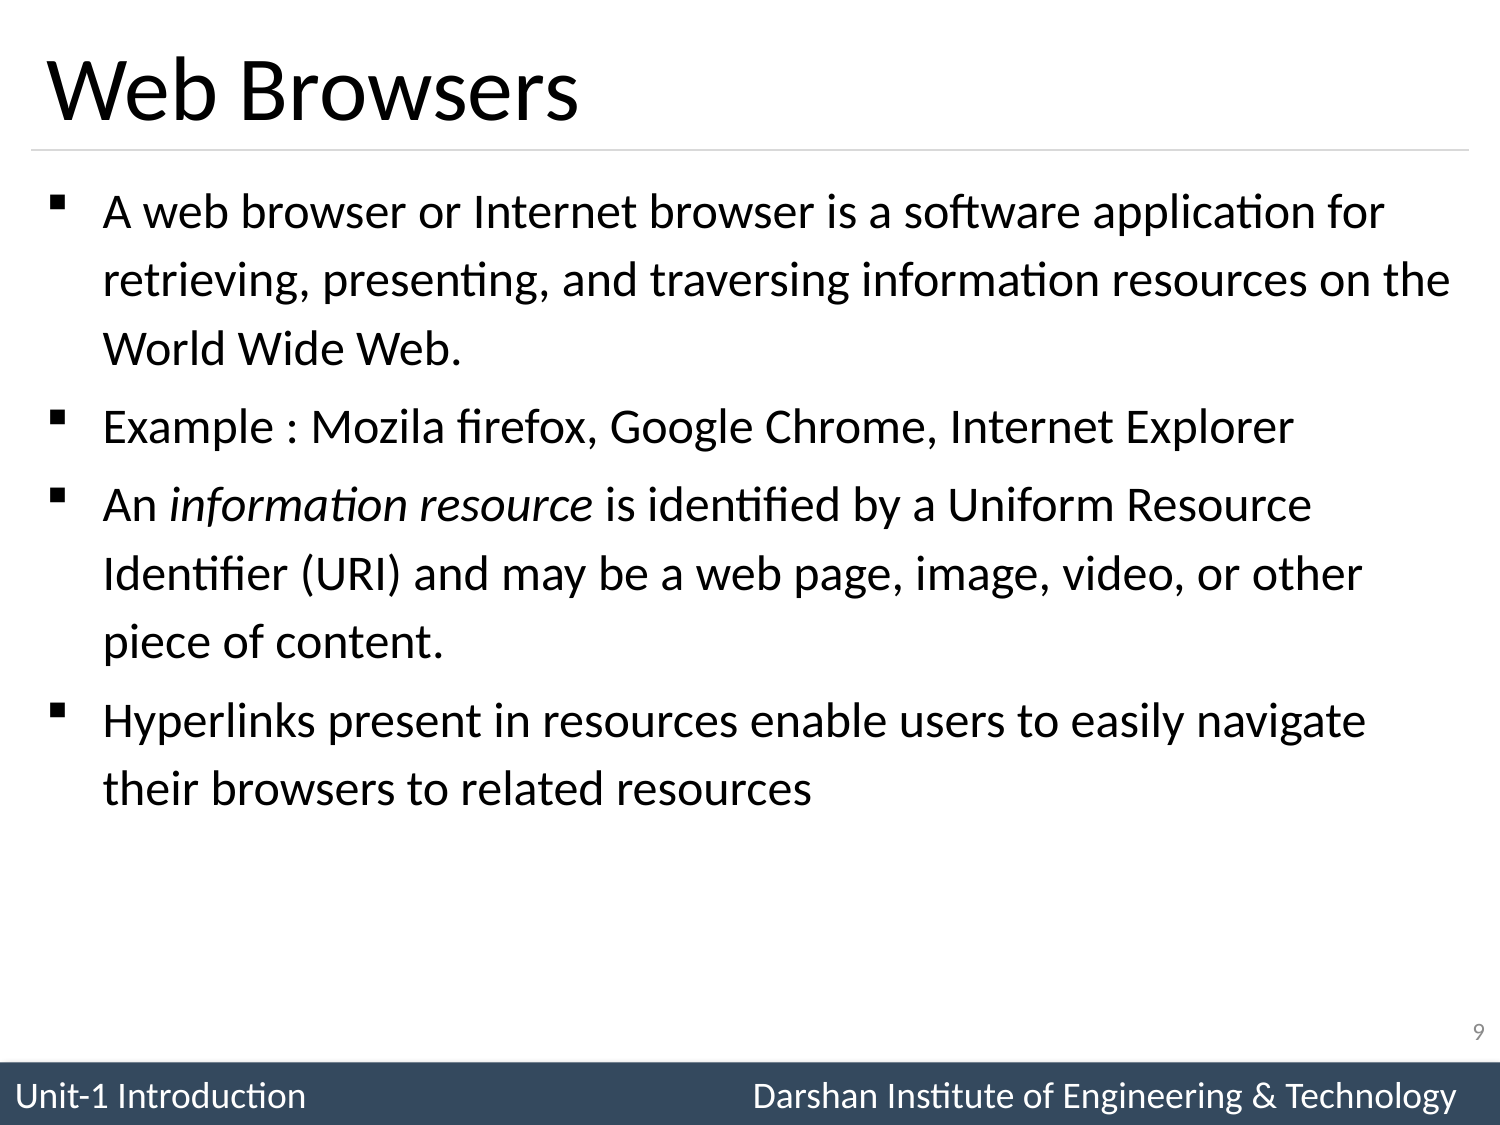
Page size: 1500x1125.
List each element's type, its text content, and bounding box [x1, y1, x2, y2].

list A web browser or Internet browser is a software application for retrieving, presenting, and traversing information resources on the World Wide Web. Example : Mozila firefox, Google Chrome, Internet Explorer An information resource is identified by a Uniform Resource Identifier (URI) and may be a web page, image, video, or other piece of content. Hyperlinks present in resources enable users to easily navigate their browsers to related resources [31, 162, 1469, 1038]
slide_number 9 [1149, 999, 1500, 1060]
title Web Browsers [31, 17, 1469, 150]
